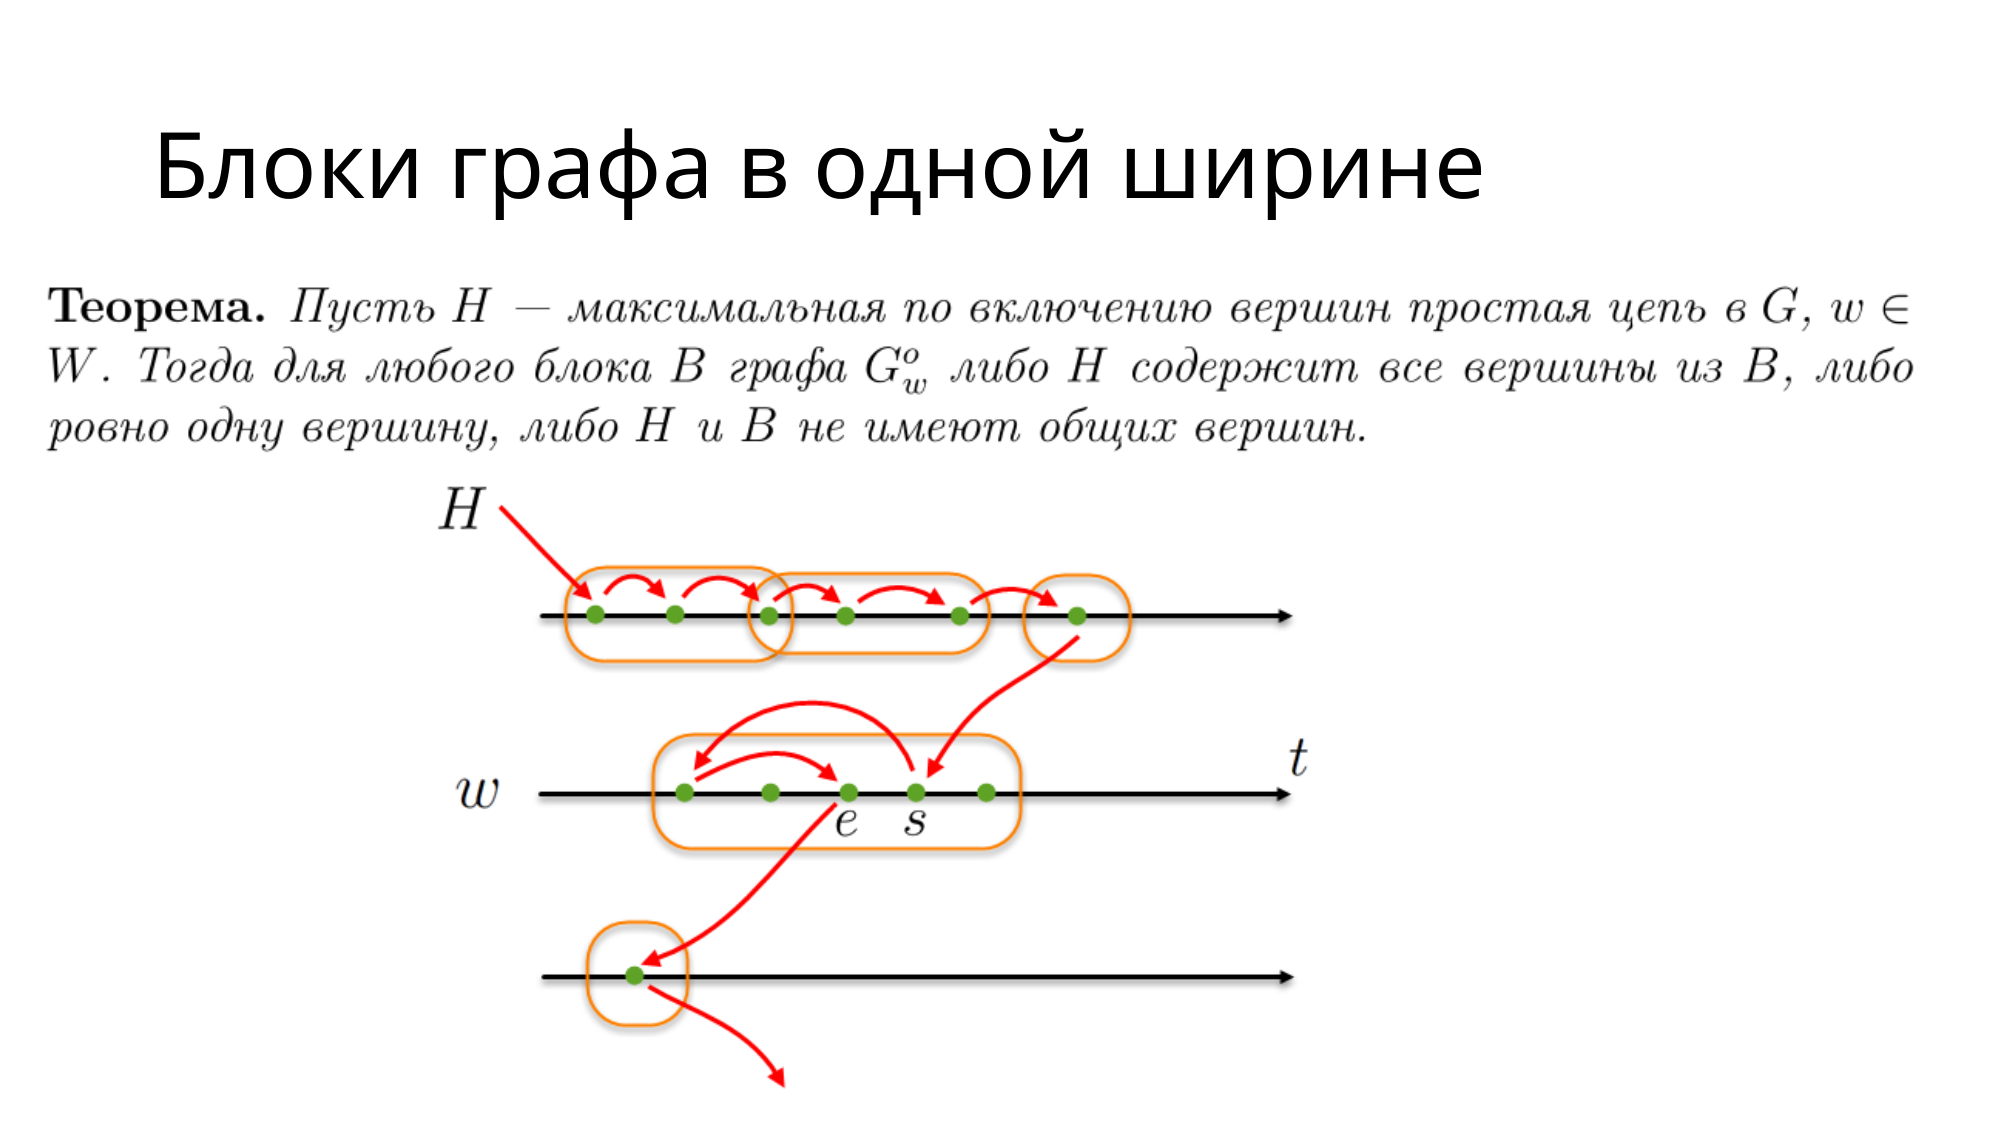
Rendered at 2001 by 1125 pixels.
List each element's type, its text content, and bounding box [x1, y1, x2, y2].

title Блоки графа в одной ширине [137, 59, 1863, 277]
picture [379, 459, 1430, 1103]
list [39, 277, 1921, 460]
